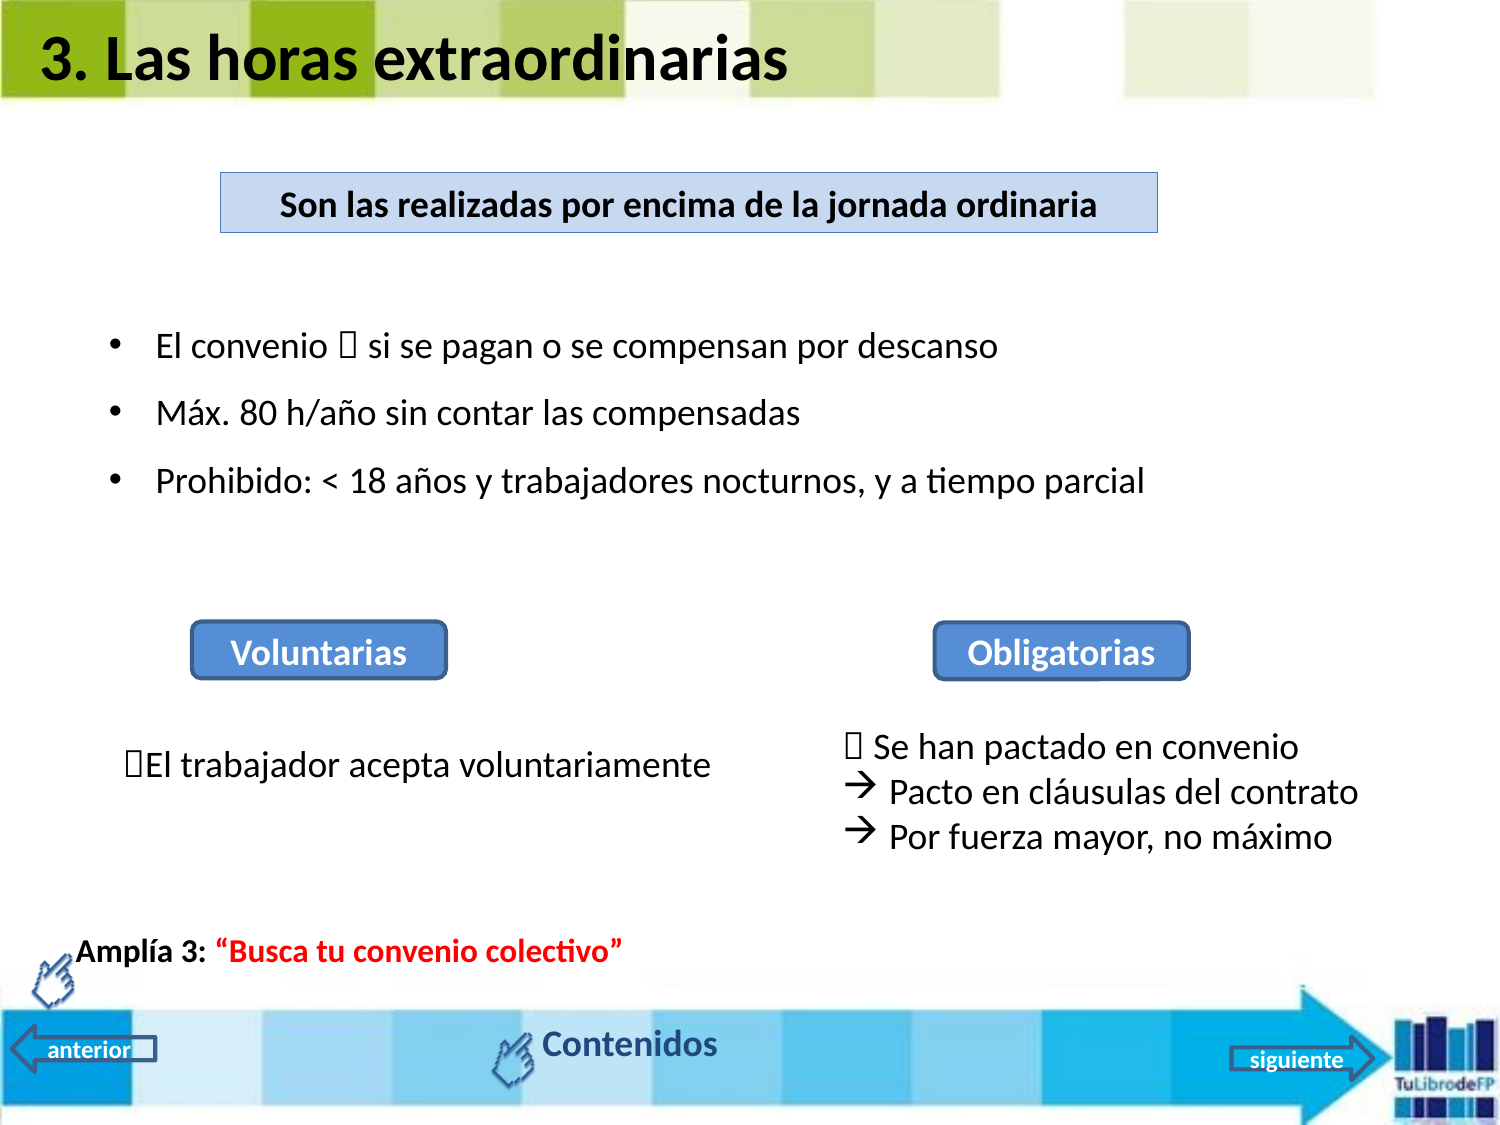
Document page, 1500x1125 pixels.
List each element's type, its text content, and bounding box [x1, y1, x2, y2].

text_box Son las realizadas por encima de la jornada ordinaria [220, 172, 1158, 233]
text_box El convenio  si se pagan o se compensan por descanso Máx. 80 h/año sin contar las compensadas Prohibido: < 18 años y trabajadores nocturnos, y a tiempo parcial [94, 290, 1398, 508]
text_box Obligatorias [932, 620, 1191, 682]
text_box Contenidos [527, 1011, 744, 1072]
text_box Voluntarias [189, 619, 449, 681]
text_box Amplía 3: “Busca tu convenio colectivo” [60, 921, 640, 1017]
text_box anterior [9, 1023, 158, 1074]
text_box 3. Las horas extraordinarias [24, 6, 1375, 102]
text_box siguiente [1229, 1034, 1376, 1083]
text_box El trabajador acepta voluntariamente [107, 733, 767, 793]
text_box  Se han pactado en convenio Pacto en cláusulas del contrato Por fuerza mayor, no máximo [827, 714, 1398, 865]
picture [0, 0, 1500, 1125]
